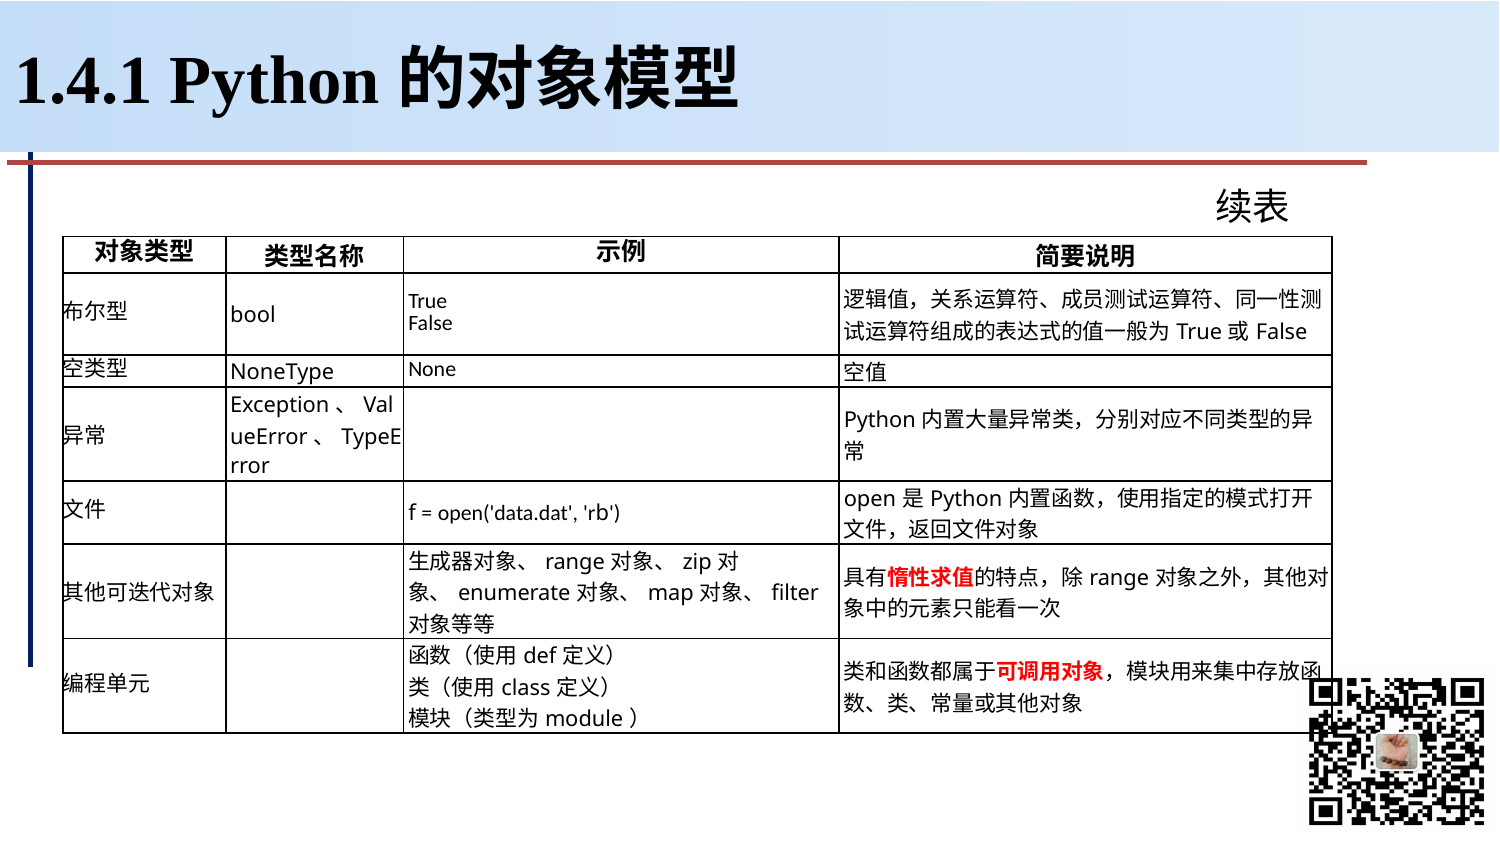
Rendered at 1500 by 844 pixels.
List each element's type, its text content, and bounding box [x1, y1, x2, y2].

table_cell [404, 388, 838, 480]
table_cell 文件 [64, 482, 225, 543]
table_header 简要说明 [840, 237, 1331, 272]
table_cell 异常 [64, 388, 225, 480]
table_cell None [404, 356, 838, 386]
table_cell [227, 482, 403, 543]
table_header 类型名称 [227, 237, 403, 272]
table_cell [227, 545, 403, 638]
table_cell 空类型 [64, 356, 225, 386]
table_cell 逻辑值，关系运算符、成员测试运算符、同一性测试运算符组成的表达式的值一般为True或False [840, 274, 1331, 354]
title 1.4.1 Python的对象模型 [0, 1, 1499, 152]
table_cell 生成器对象、range对象、zip对象、enumerate对象、map对象、filter对象等等 [404, 545, 838, 638]
table_cell 其他可迭代对象 [64, 545, 225, 638]
table_cell 布尔型 [64, 274, 225, 354]
table_cell bool [227, 274, 403, 354]
table_header 对象类型 [64, 237, 225, 272]
picture [1295, 666, 1498, 837]
table_cell Exception、ValueError、TypeError [227, 388, 403, 480]
table_cell 空值 [840, 356, 1331, 386]
table_cell 具有惰性求值的特点，除range对象之外，其他对象中的元素只能看一次 [840, 545, 1331, 638]
table_header 示例 [404, 237, 838, 272]
table_cell [227, 639, 403, 732]
table_cell f = open('data.dat', 'rb') [404, 482, 838, 543]
table_cell True False [404, 274, 838, 354]
table_cell 编程单元 [64, 639, 225, 732]
table_cell 函数（使用def定义） 类（使用class定义） 模块（类型为module） [404, 639, 838, 732]
table_cell NoneType [227, 356, 403, 386]
table_cell Python内置大量异常类，分别对应不同类型的异常 [840, 388, 1331, 480]
text_box 续表 [104, 175, 1305, 236]
table_cell open是Python内置函数，使用指定的模式打开文件，返回文件对象 [840, 482, 1331, 543]
table_cell 类和函数都属于可调用对象，模块用来集中存放函数、类、常量或其他对象 [840, 639, 1331, 732]
